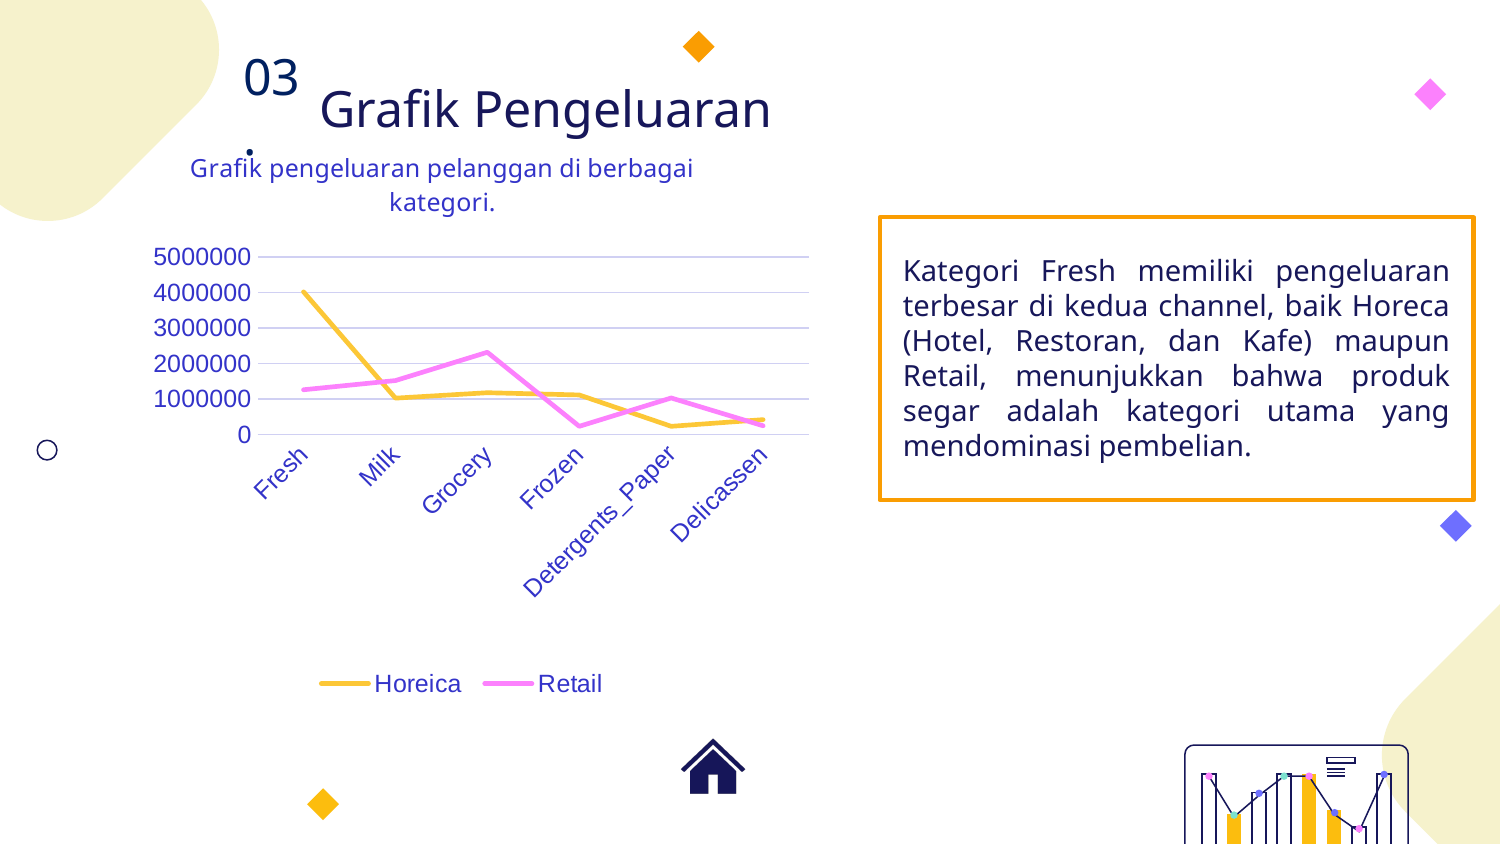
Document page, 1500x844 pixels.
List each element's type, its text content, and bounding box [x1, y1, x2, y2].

picture [676, 729, 751, 804]
chart [85, 135, 840, 704]
text_box 03. [228, 62, 324, 133]
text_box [1184, 744, 1409, 844]
text_box [878, 215, 1476, 502]
title Grafik Pengeluaran [324, 62, 829, 133]
text_box Kategori Fresh memiliki pengeluaran terbesar di kedua channel, baik Horeca (Hotel, Restoran, dan Kafe) maupun Retail, menunjukkan bahwa produk segar adalah kategori utama yang mendominasi pembelian. [888, 245, 1466, 470]
